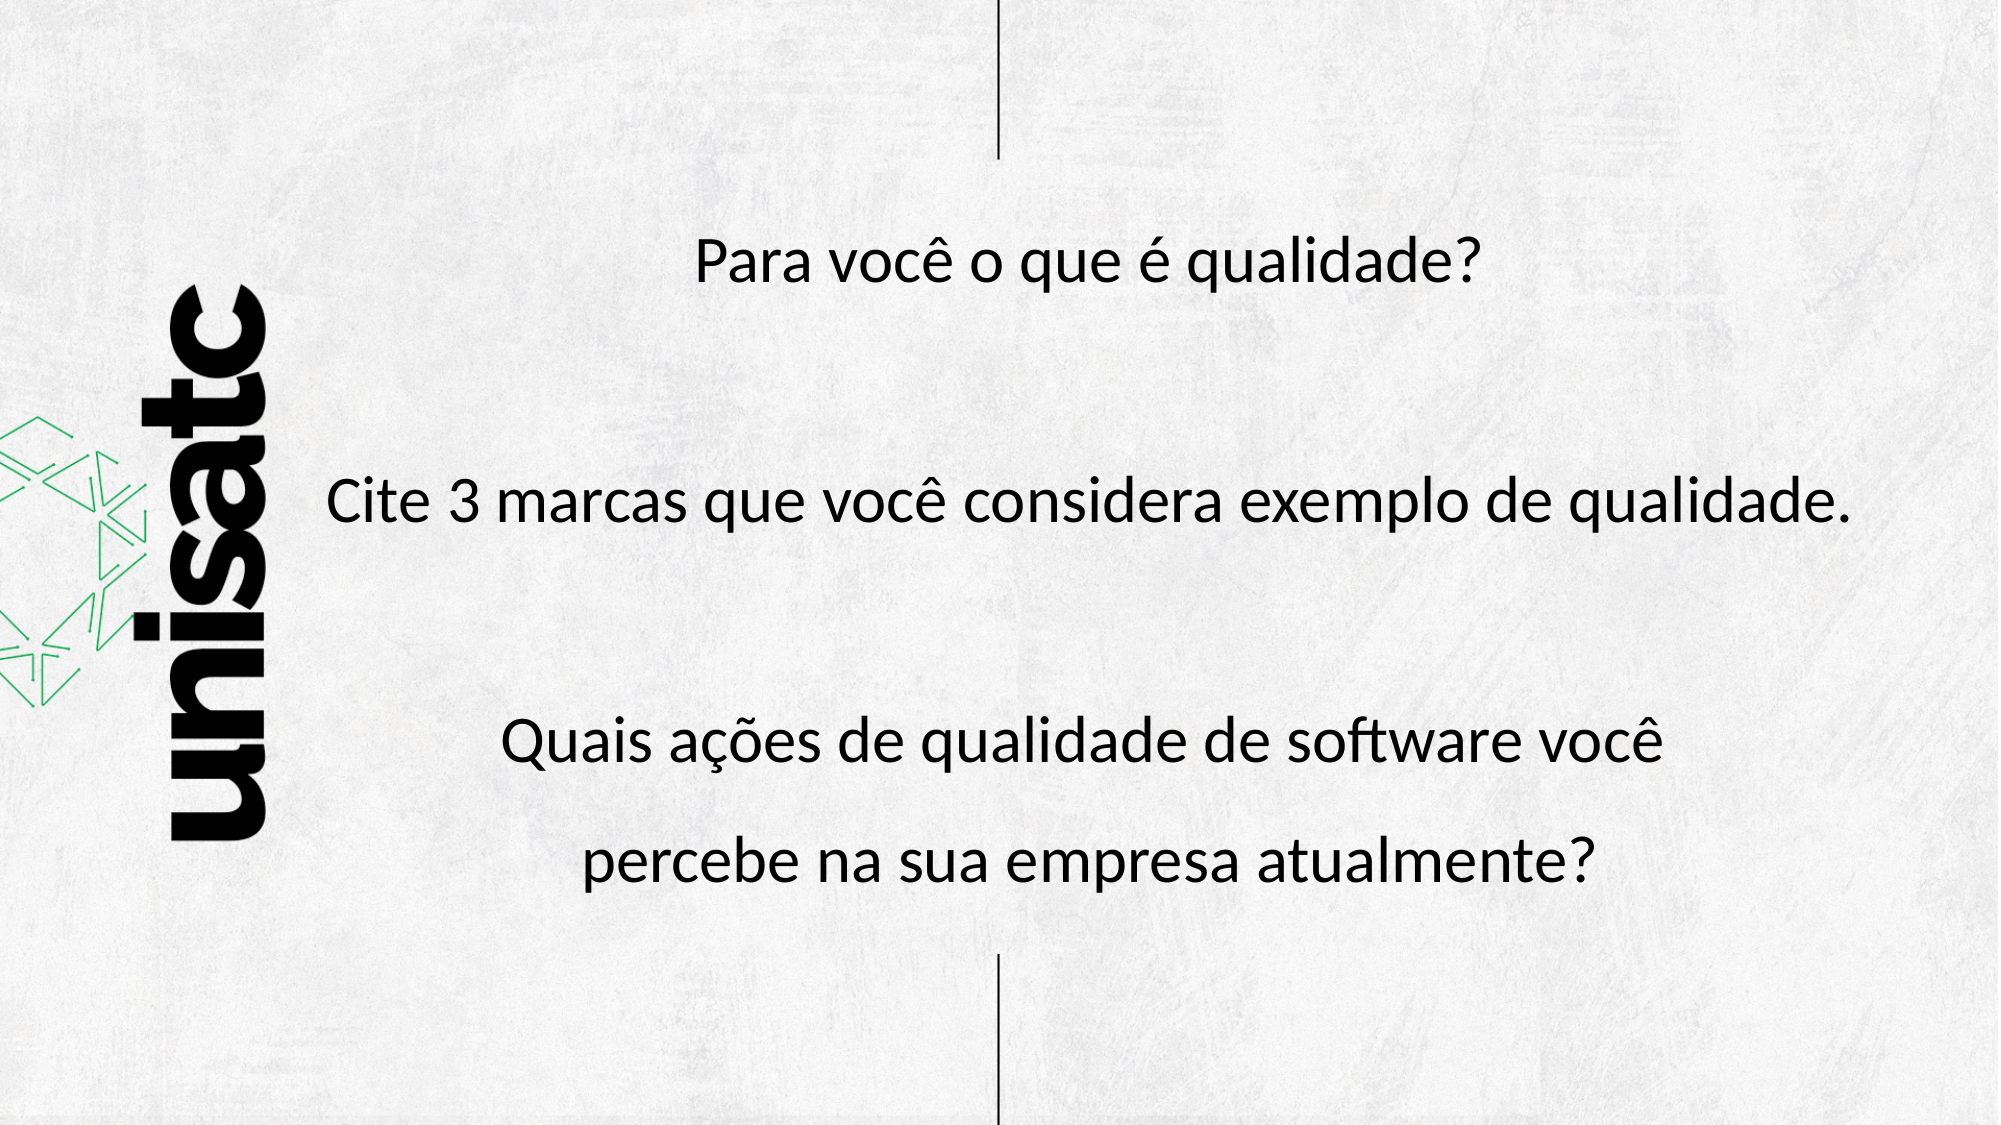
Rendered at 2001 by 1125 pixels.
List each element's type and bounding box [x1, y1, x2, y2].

list [0, 0, 1998, 1125]
